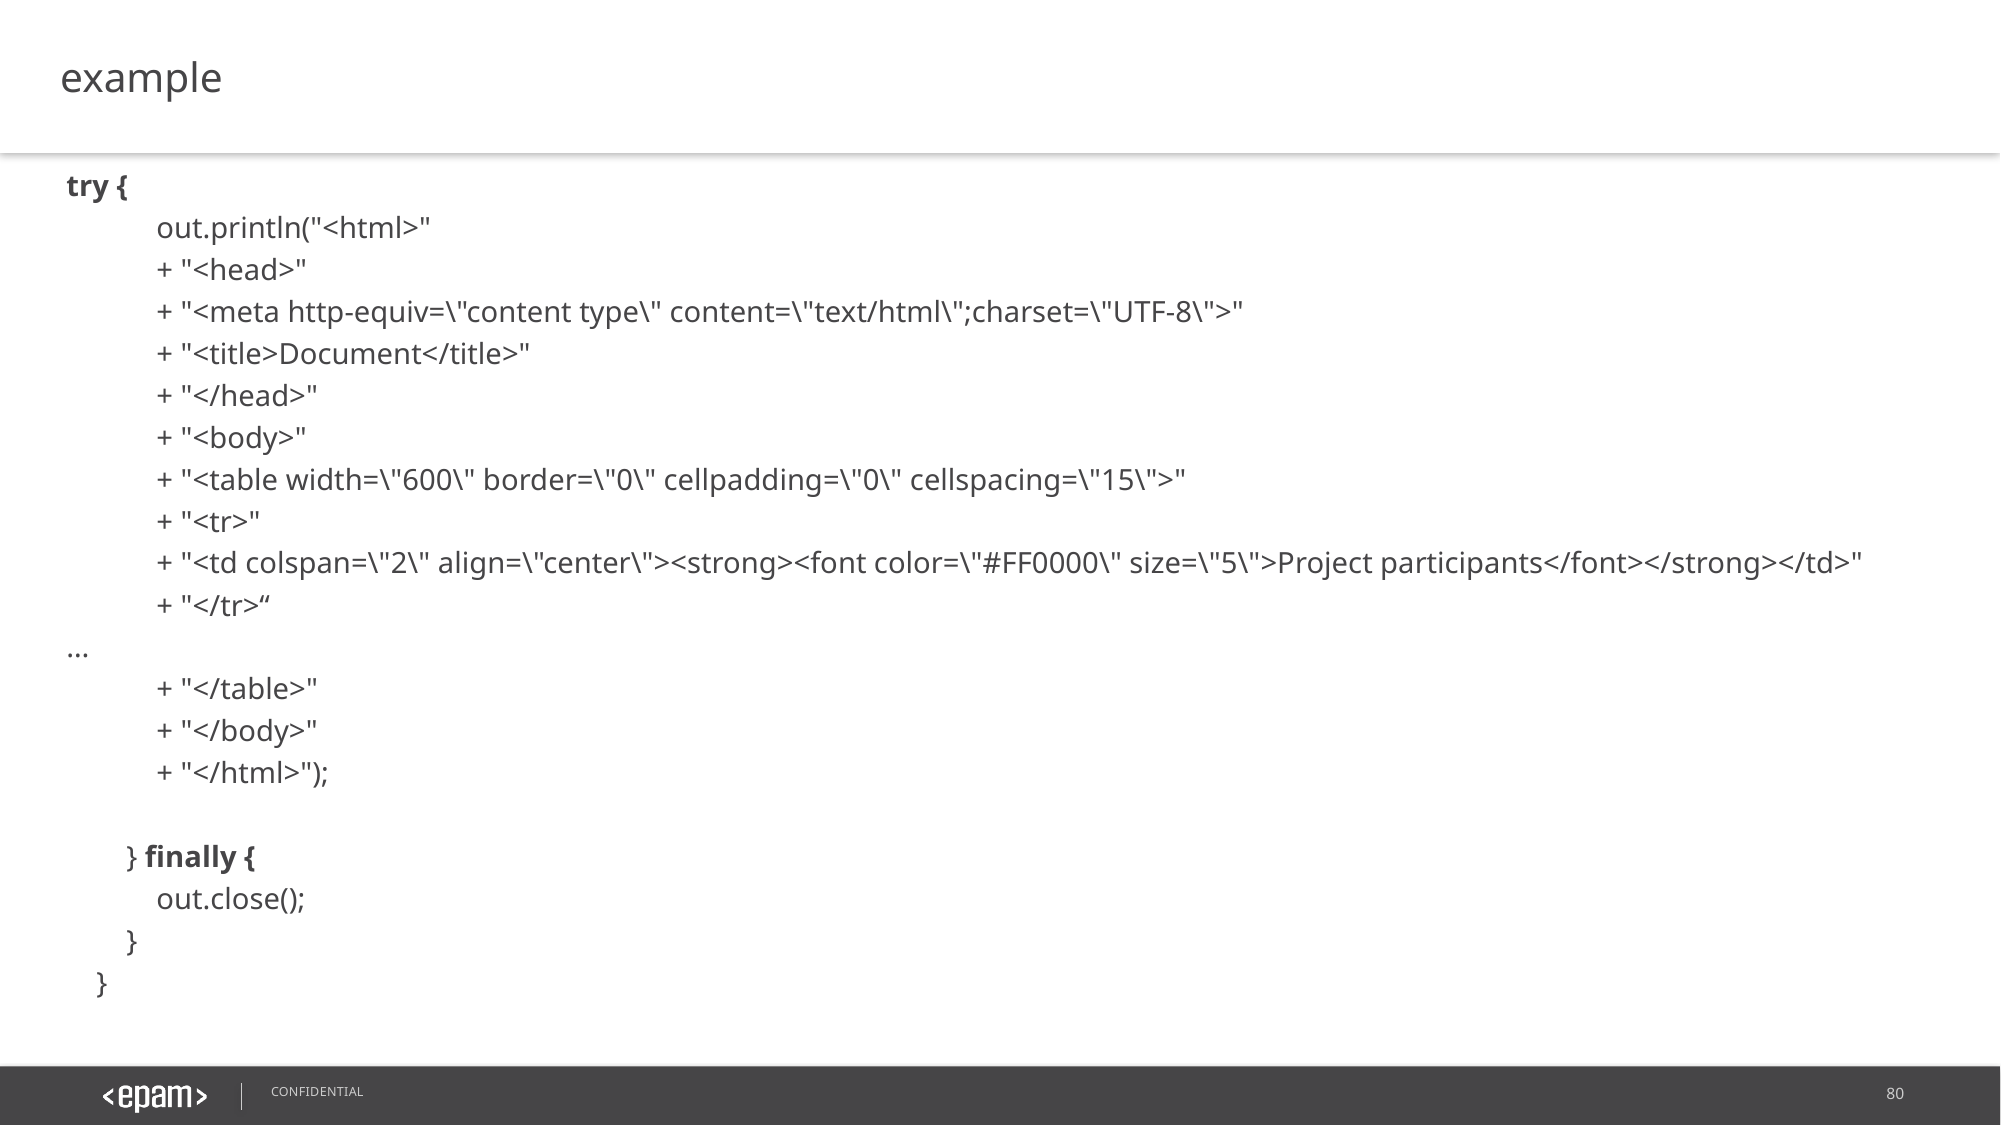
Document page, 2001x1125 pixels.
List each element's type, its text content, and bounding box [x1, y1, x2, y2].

list try { out.println("<html>" + "<head>" + "<meta http-equiv=\"content type\" content=\"text/html\";charset=\"UTF-8\">" + "<title>Document</title>" + "</head>" + "<body>" + "<table width=\"600\" border=\"0\" cellpadding=\"0\" cellspacing=\"15\">" + "<tr>" + "<td colspan=\"2\" align=\"center\"><strong><font color=\"#FF0000\" size=\"5\">Project participants</font></strong></td>" + "</tr>“ … + "</table>" + "</body>" + "</html>"); } finally { out.close(); } } [51, 164, 1922, 1057]
picture [102, 1085, 207, 1113]
list example [0, 0, 2000, 153]
